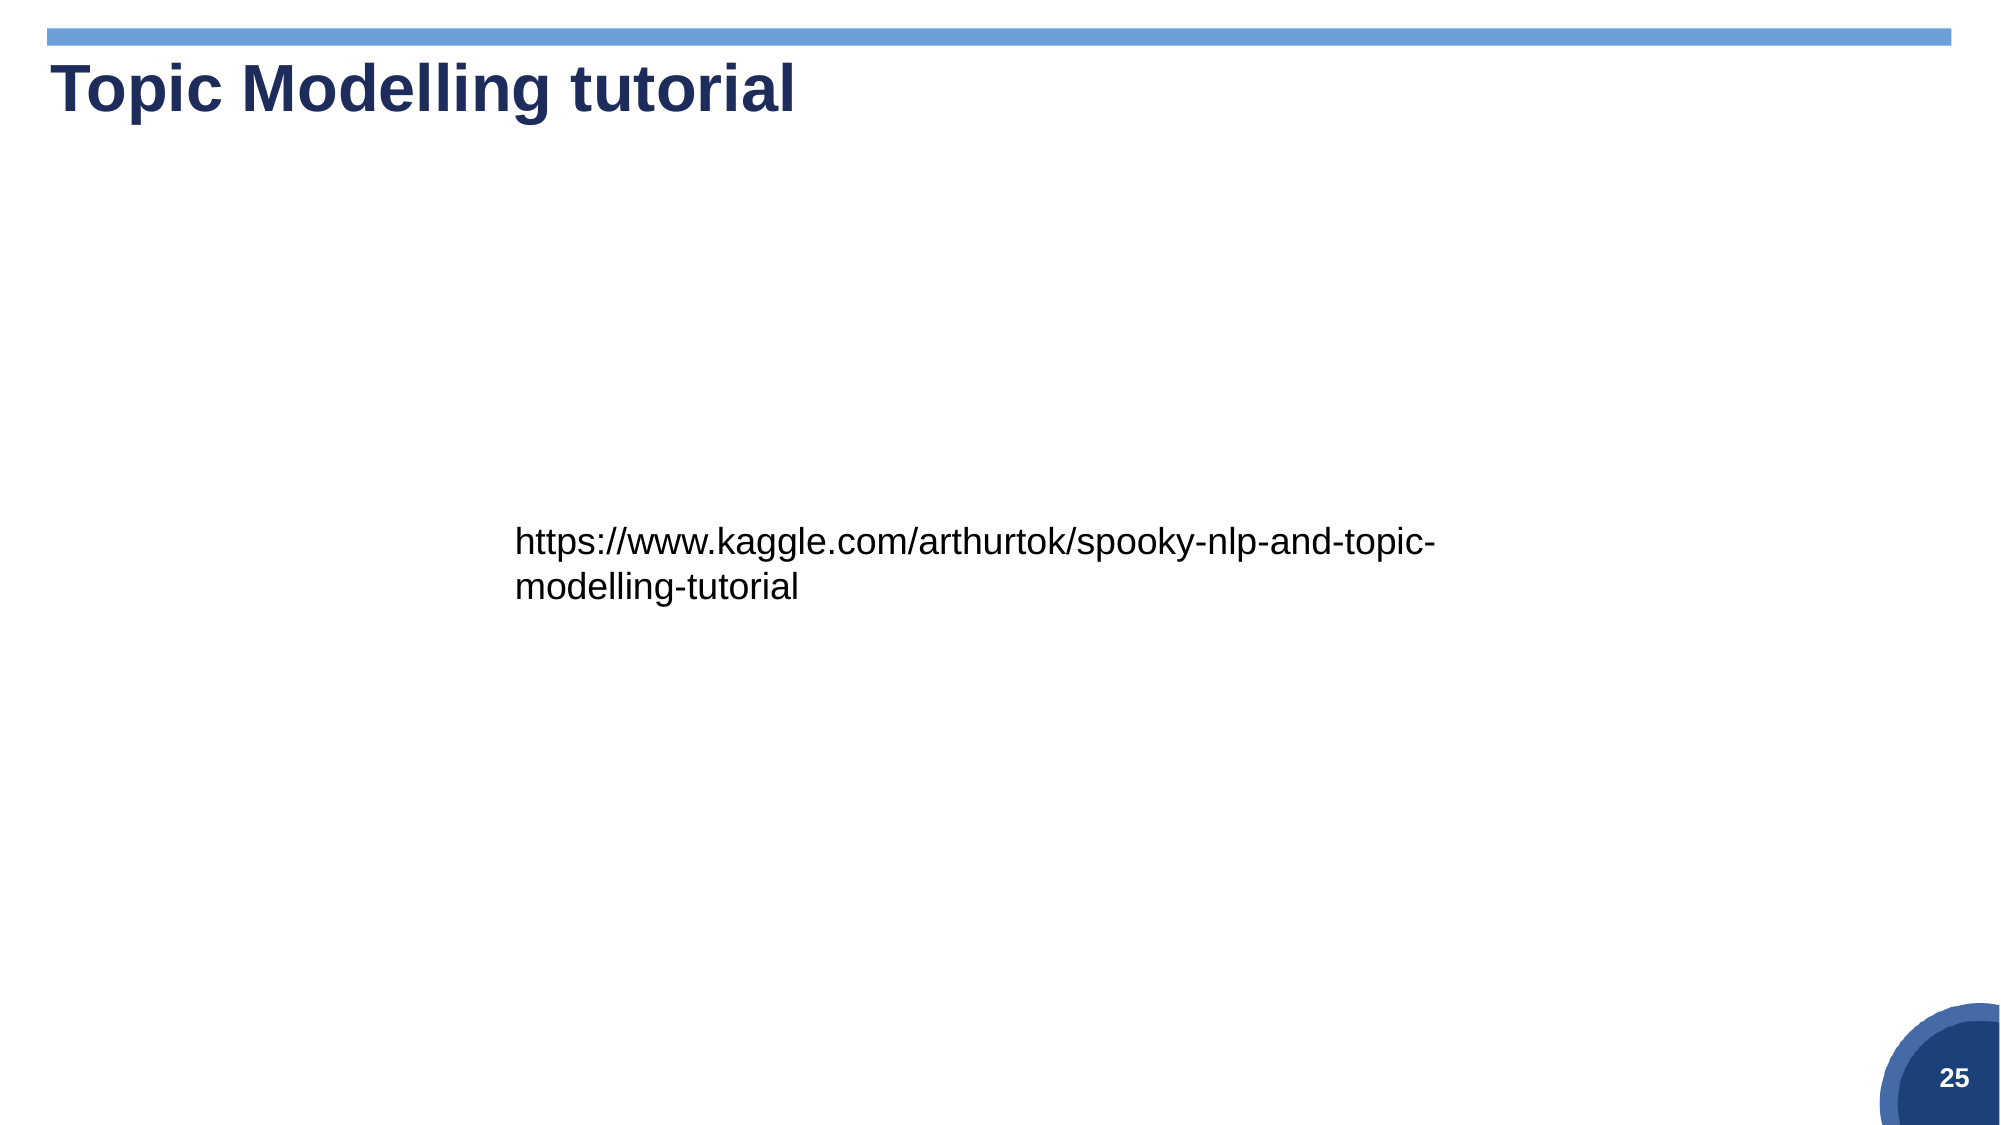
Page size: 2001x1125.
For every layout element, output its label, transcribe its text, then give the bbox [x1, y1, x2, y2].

picture [0, 1, 2000, 1125]
title Topic Modelling tutorial [35, 46, 1965, 148]
slide_number 25 [1534, 1046, 1985, 1107]
text_box https://www.kaggle.com/arthurtok/spooky-nlp-and-topic-modelling-tutorial [500, 509, 1500, 615]
